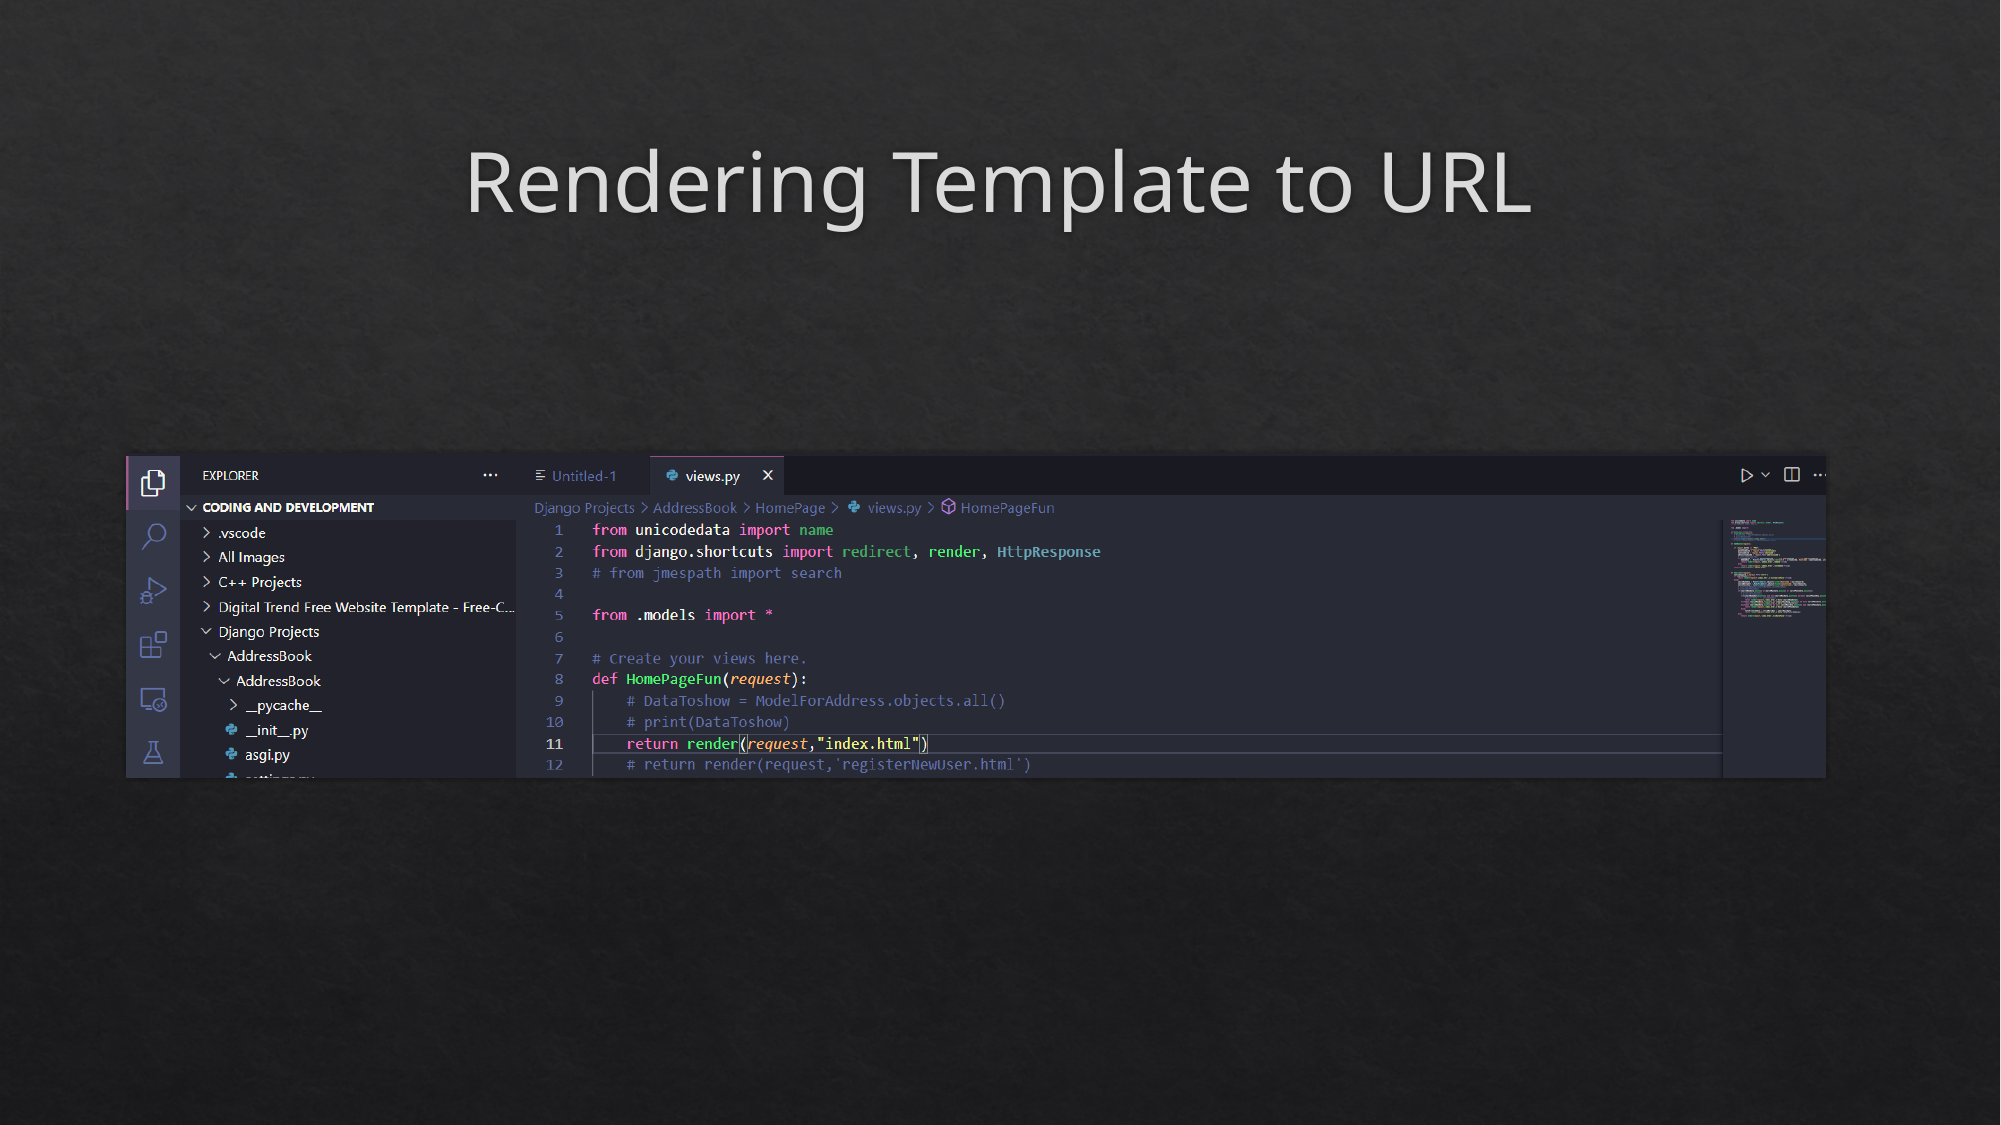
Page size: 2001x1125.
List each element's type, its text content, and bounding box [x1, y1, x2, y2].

title Rendering Template to URL [149, 99, 1849, 260]
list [126, 453, 1826, 778]
